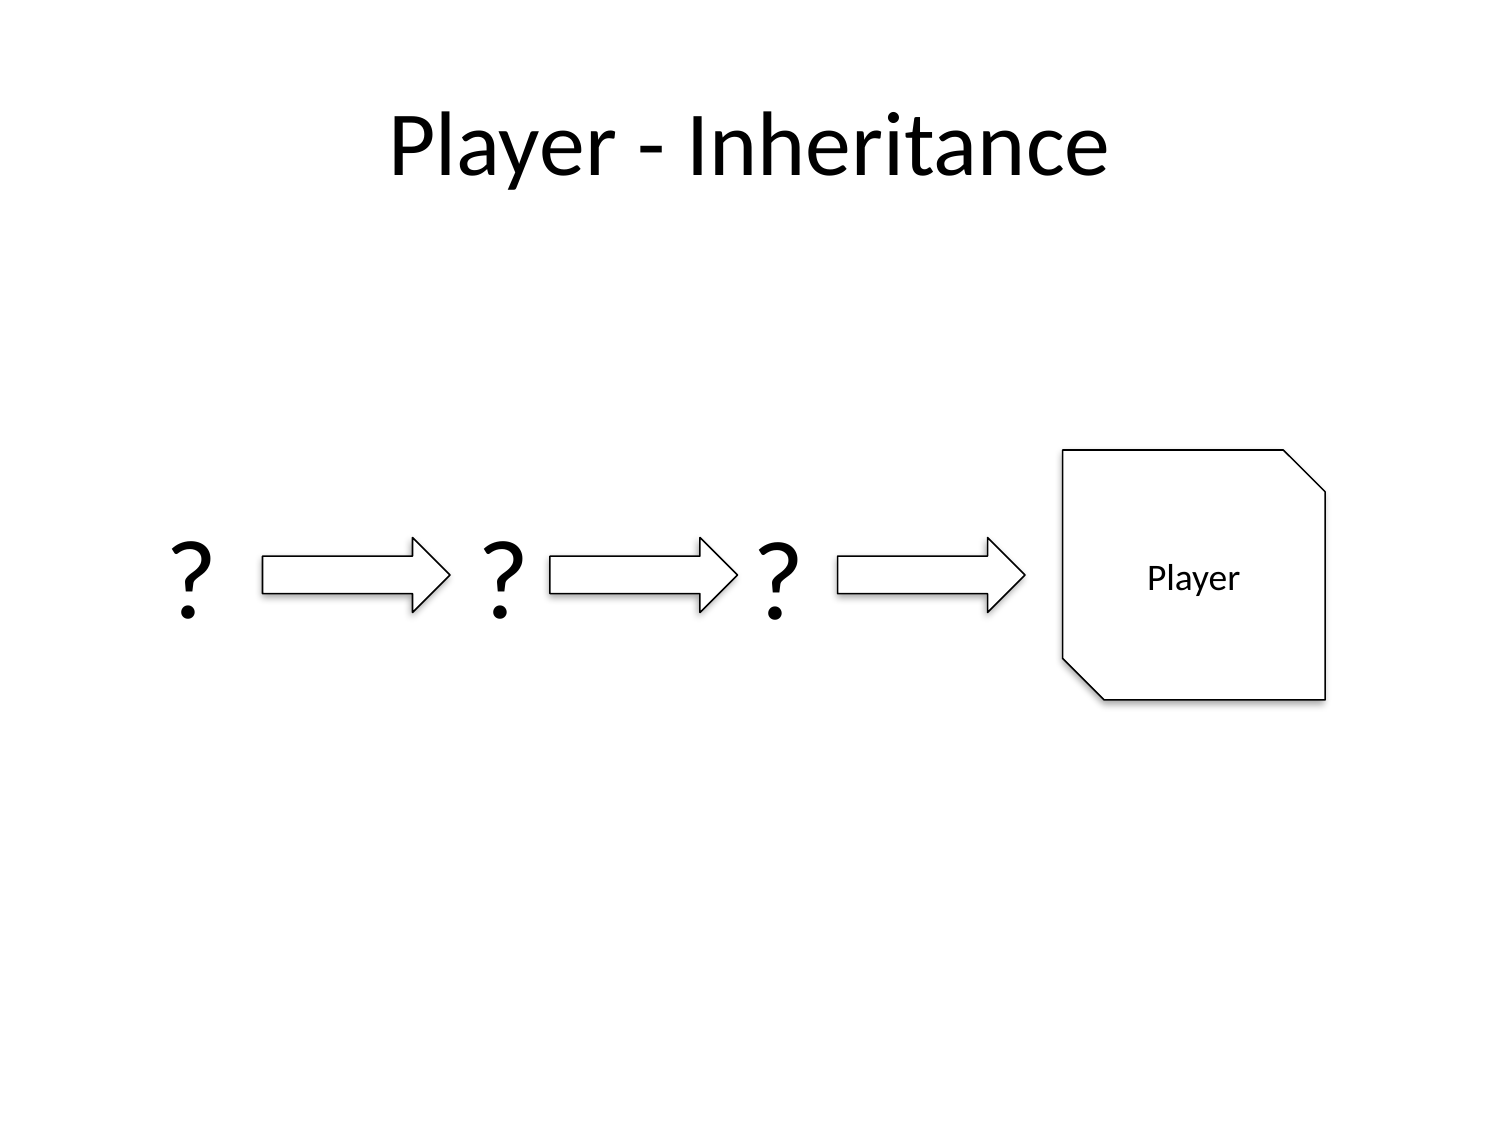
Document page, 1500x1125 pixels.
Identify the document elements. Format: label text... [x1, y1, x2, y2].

text_box [549, 536, 737, 614]
text_box [261, 536, 451, 614]
text_box [836, 536, 1026, 614]
text_box Player [1061, 449, 1326, 701]
text_box ? [462, 498, 545, 649]
text_box ? [737, 499, 820, 650]
text_box ? [150, 498, 233, 649]
title Player - Inheritance [75, 45, 1425, 233]
